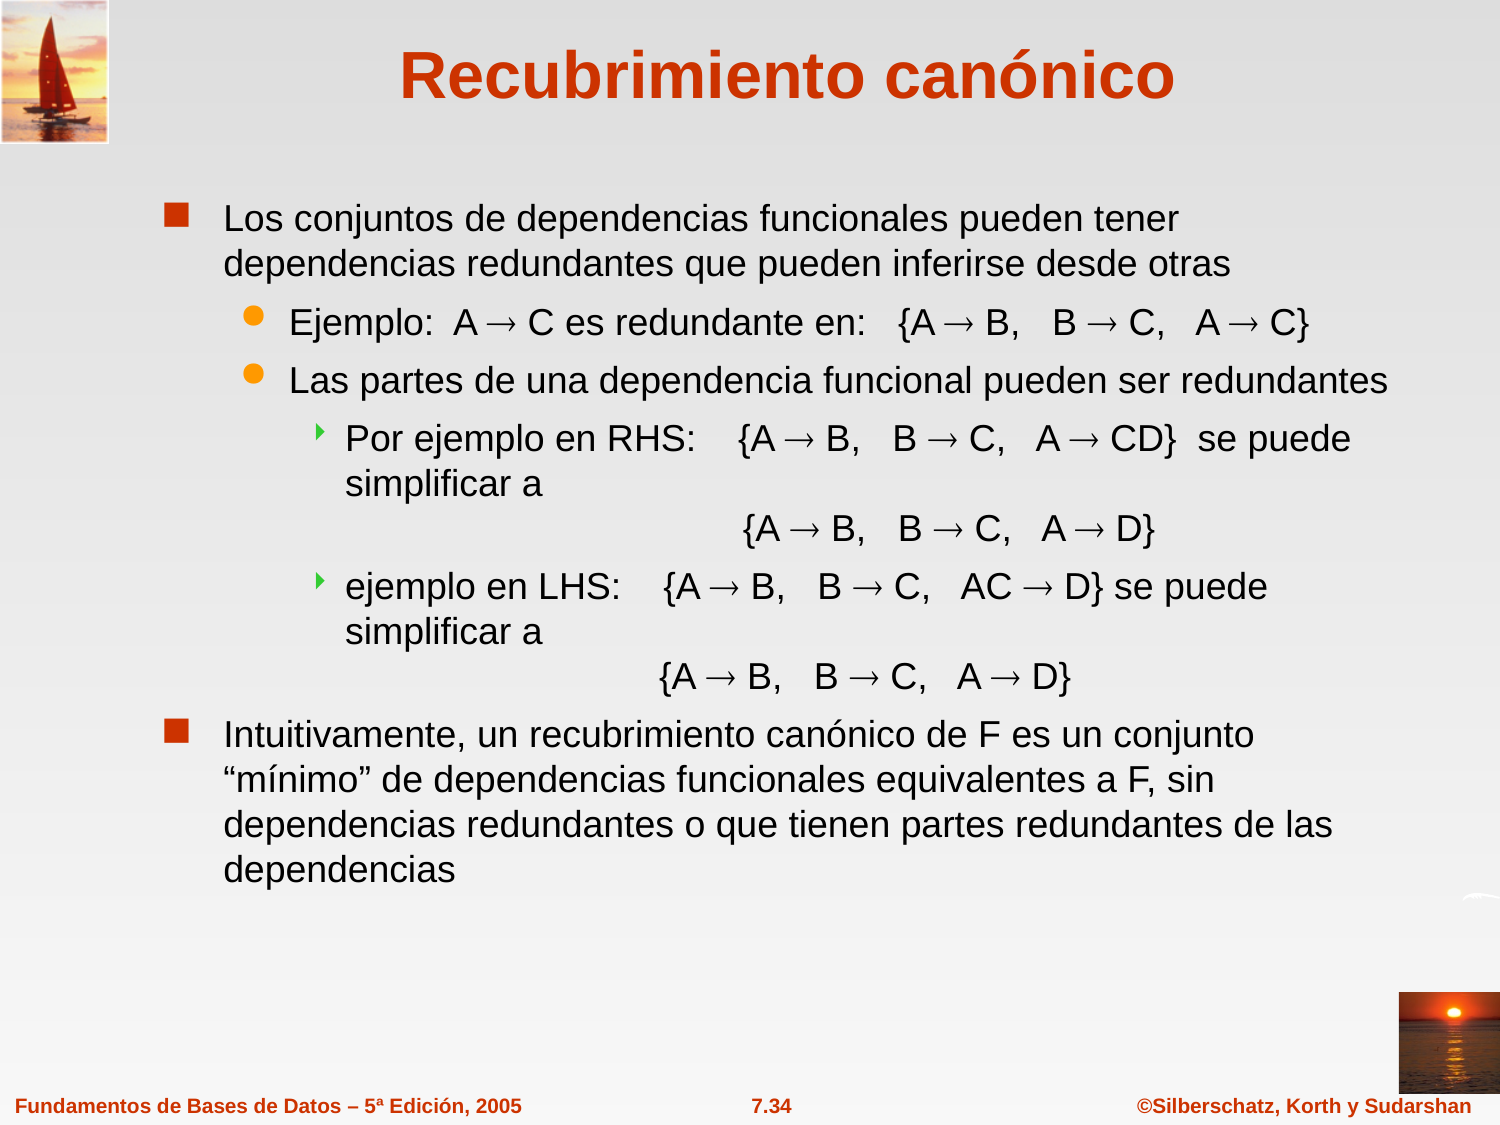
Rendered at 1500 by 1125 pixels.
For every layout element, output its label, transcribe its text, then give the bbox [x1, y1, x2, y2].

title Recubrimiento canónico [125, 18, 1452, 120]
picture [0, 0, 109, 144]
picture [1398, 992, 1500, 1094]
list Los conjuntos de dependencias funcionales pueden tener dependencias redundantes que pueden inferirse desde otras Ejemplo: A  C es redundante en: {A  B, B  C, A  C} Las partes de una dependencia funcional pueden ser redundantes Por ejemplo en RHS: {A  B, B  C, A  CD} se puede simplificar a {A  B, B  C, A  D} ejemplo en LHS: {A  B, B  C, AC  D} se puede simplificar a {A  B, B  C, A  D} Intuitivamente, un recubrimiento canónico de F es un conjunto “mínimo” de dependencias funcionales equivalentes a F, sin dependencias redundantes o que tienen partes redundantes de las dependencias [151, 186, 1410, 992]
